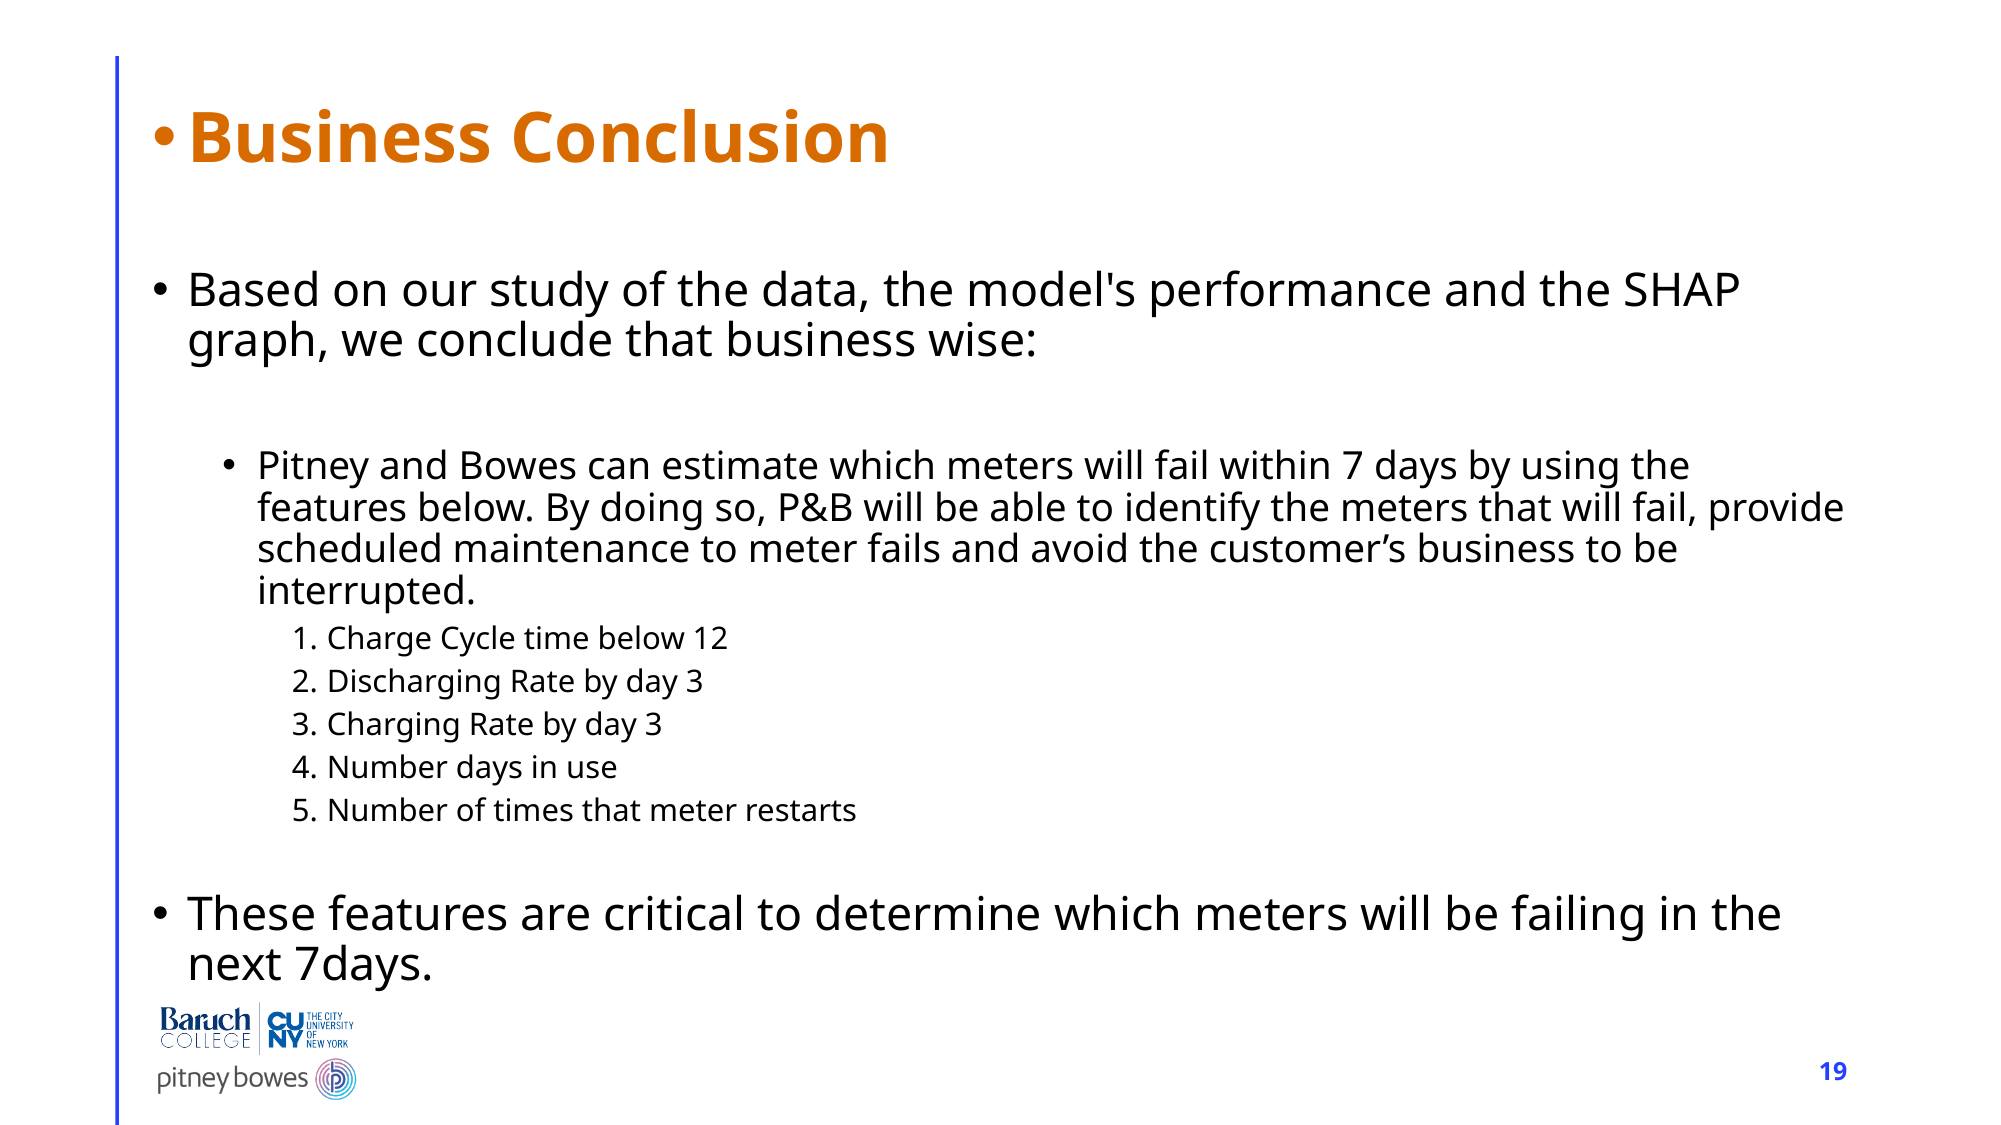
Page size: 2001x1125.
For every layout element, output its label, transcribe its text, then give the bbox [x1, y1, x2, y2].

picture [137, 993, 378, 1121]
list Business Conclusion Based on our study of the data, the model's performance and the SHAP graph, we conclude that business wise: Pitney and Bowes can estimate which meters will fail within 7 days by using the features below. By doing so, P&B will be able to identify the meters that will fail, provide scheduled maintenance to meter fails and avoid the customer’s business to be interrupted. Charge Cycle time below 12 Discharging Rate by day 3 Charging Rate by day 3 Number days in use Number of times that meter restarts These features are critical to determine which meters will be failing in the next 7days. [137, 94, 1863, 1004]
slide_number ‹#› [1412, 1042, 1863, 1103]
